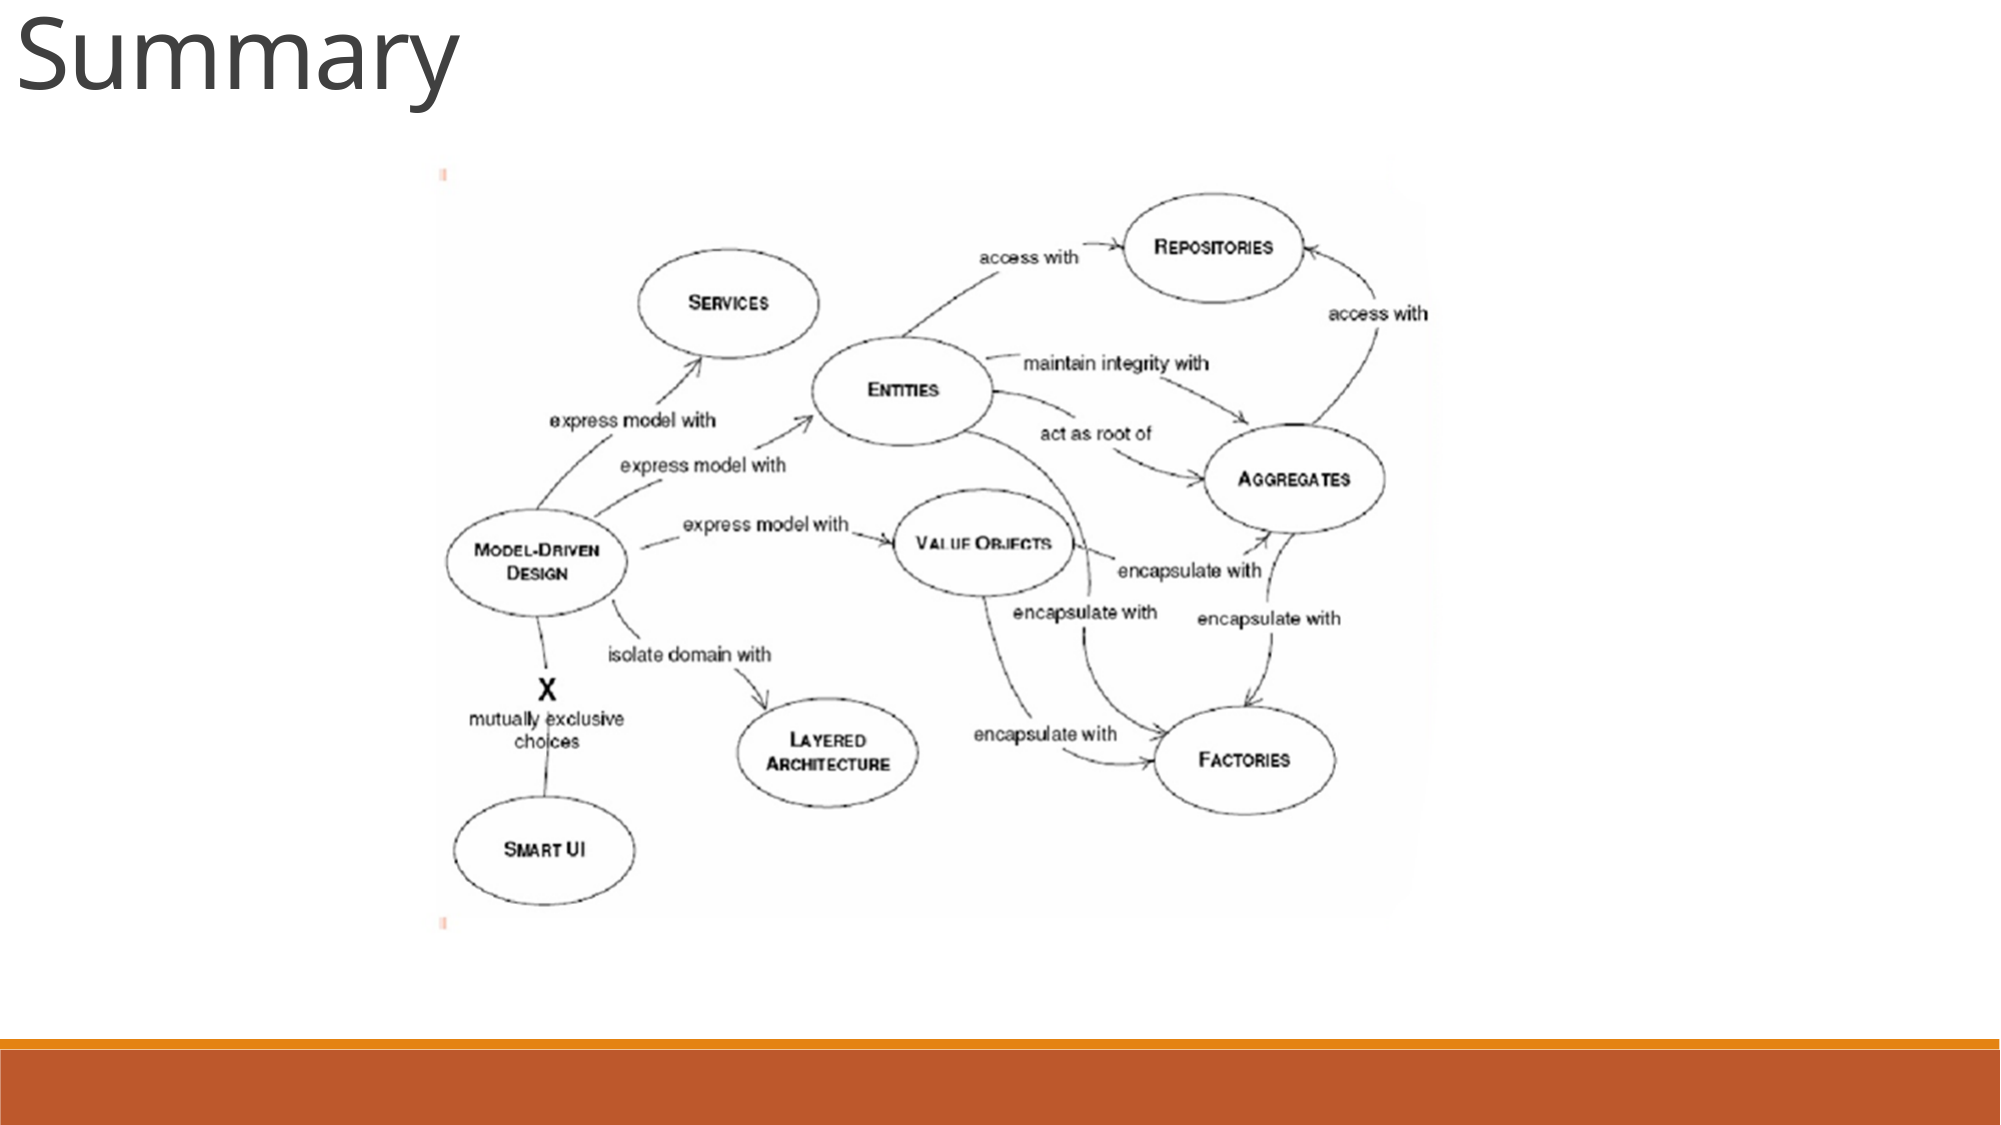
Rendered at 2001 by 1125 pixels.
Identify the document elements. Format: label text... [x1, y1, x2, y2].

picture [383, 118, 1498, 981]
title Summary [0, 0, 1650, 238]
